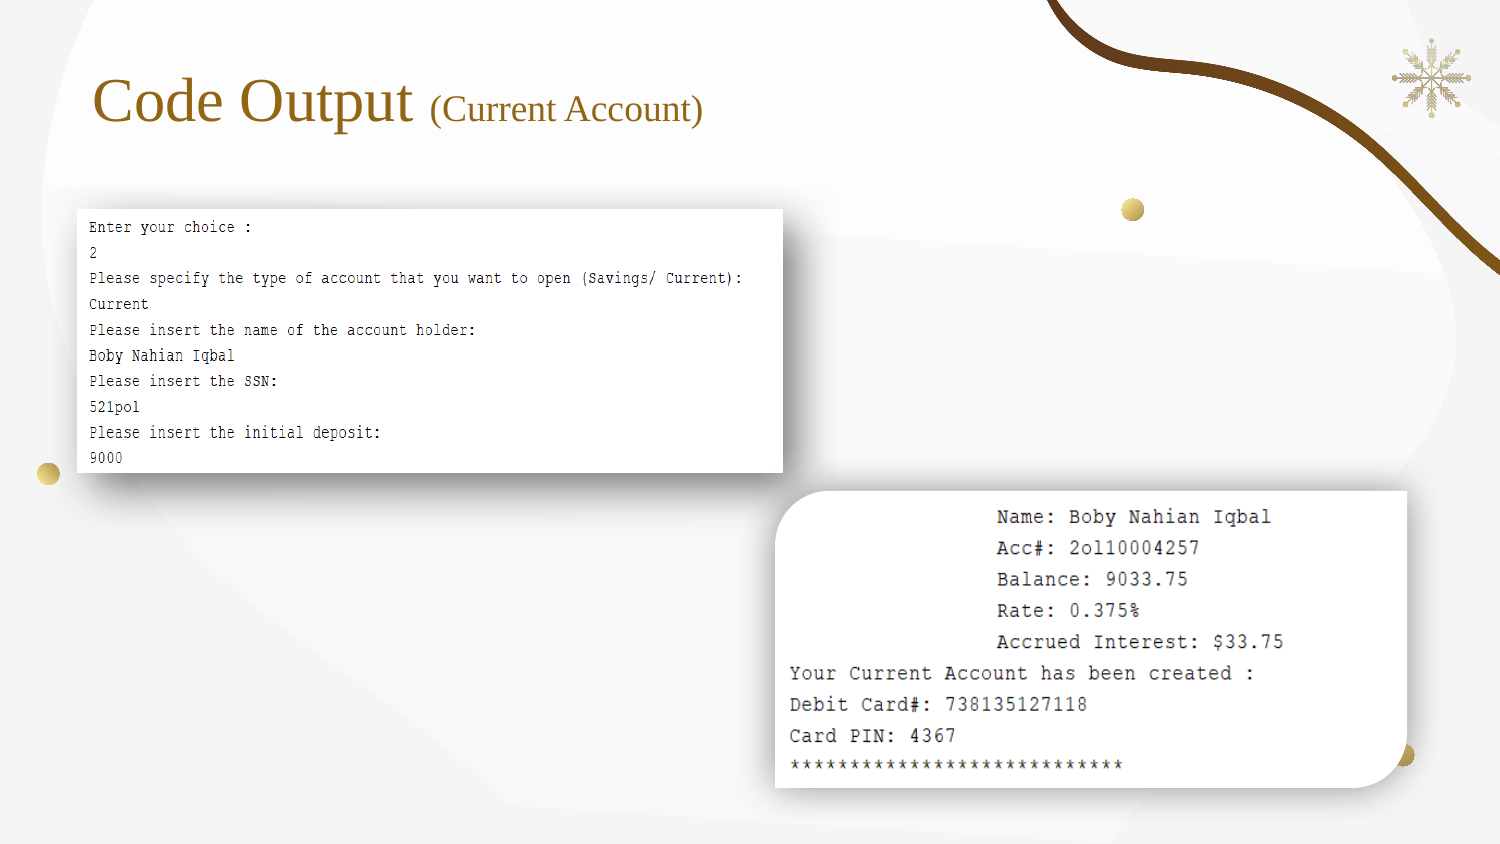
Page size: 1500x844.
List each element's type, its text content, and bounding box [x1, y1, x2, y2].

picture [77, 209, 783, 473]
picture [1392, 38, 1471, 118]
text_box [1121, 198, 1144, 221]
title Code Output (Current Account) [77, 43, 1342, 137]
picture [782, 497, 1400, 781]
